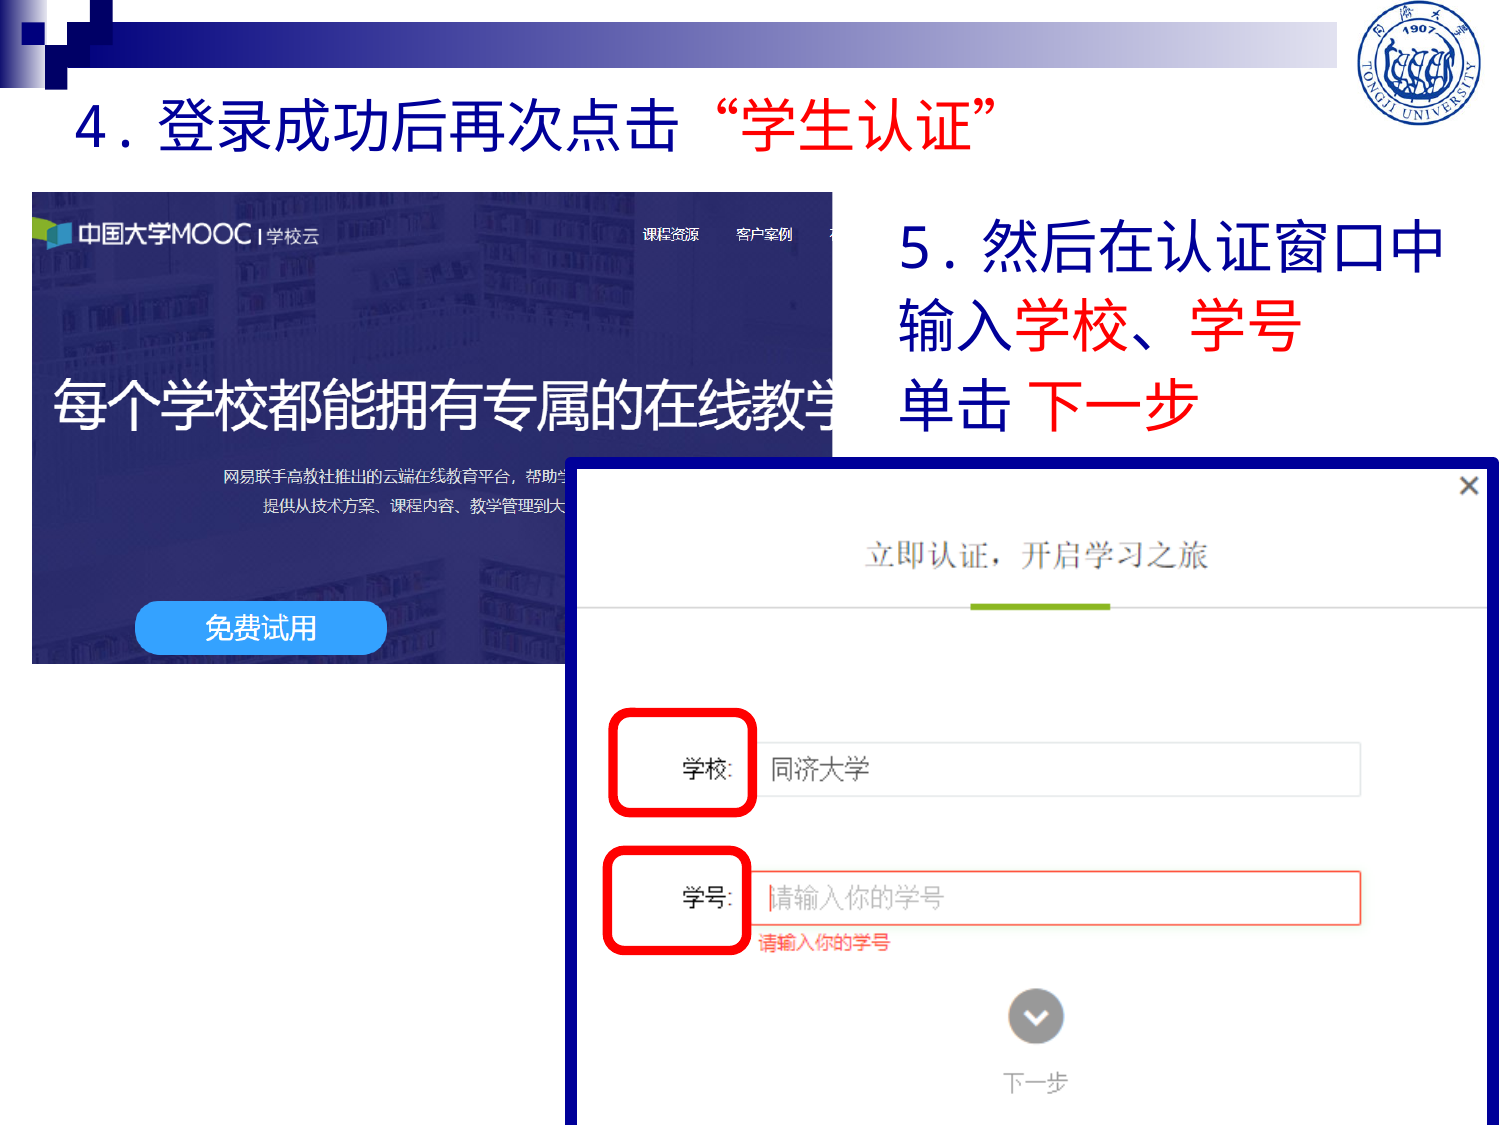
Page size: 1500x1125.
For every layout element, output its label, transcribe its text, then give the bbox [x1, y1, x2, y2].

picture [31, 192, 1487, 1125]
picture [1337, 0, 1500, 126]
text_box 5.然后在认证窗口中 输入学校、学号 单击 下一步 [882, 192, 1462, 447]
text_box 4.登录成功后再次点击“学生认证” [58, 82, 1046, 167]
